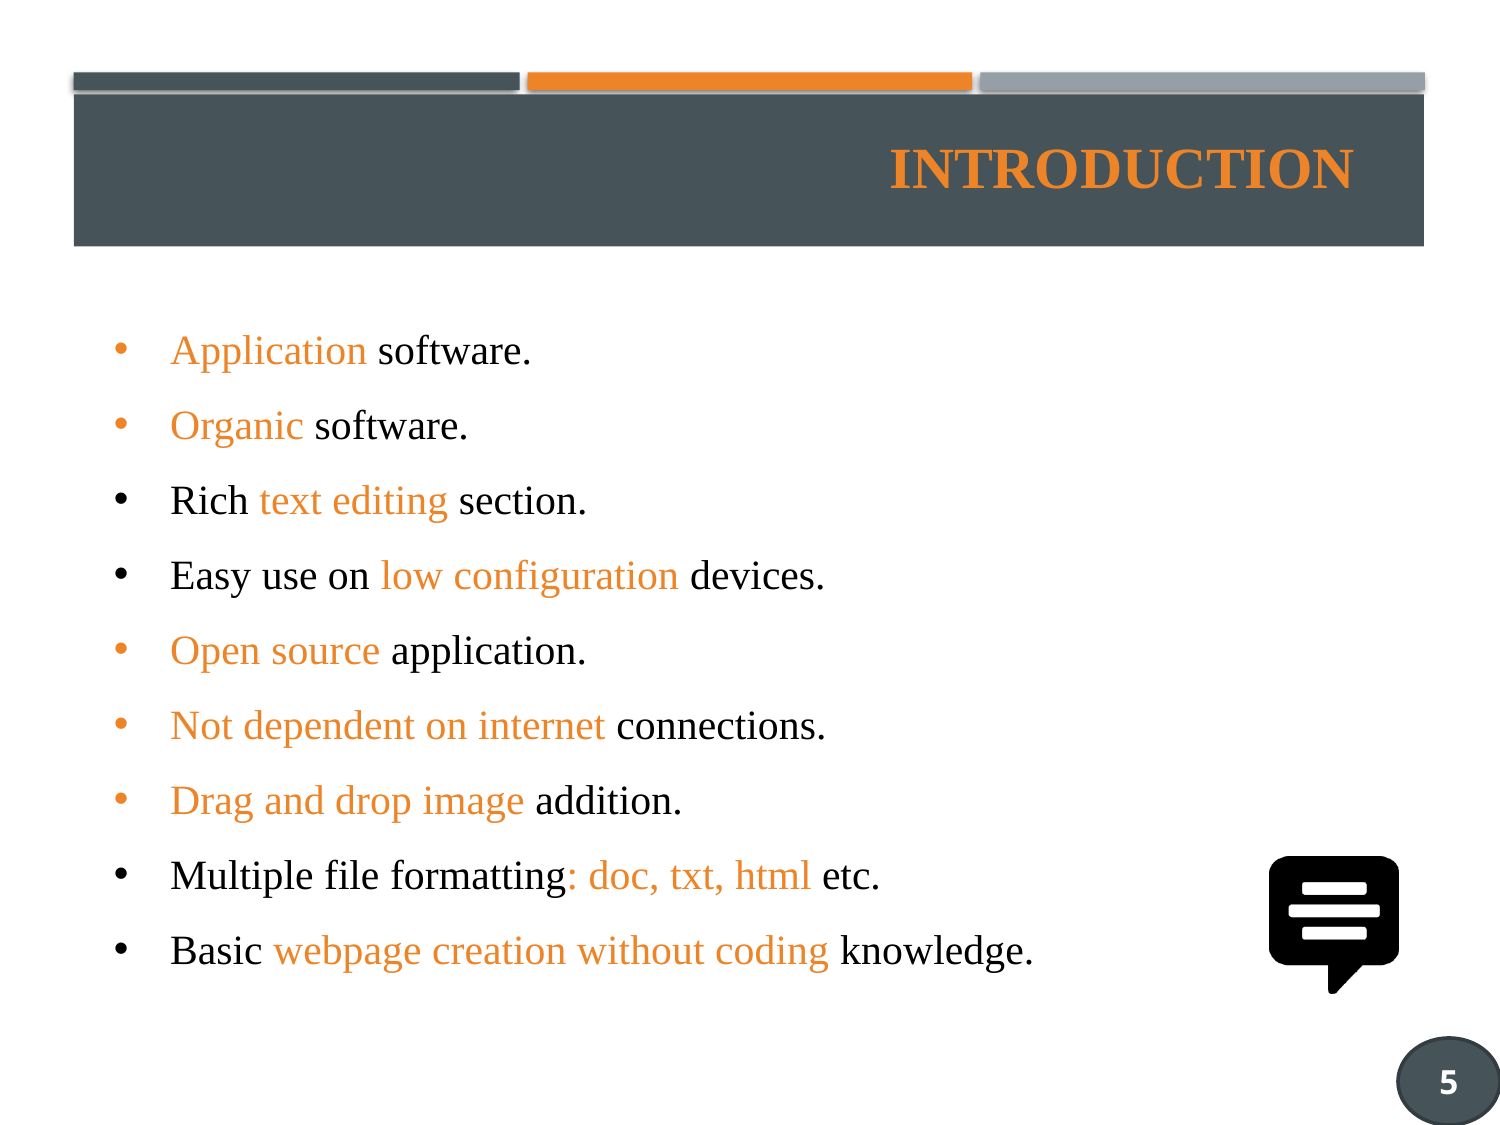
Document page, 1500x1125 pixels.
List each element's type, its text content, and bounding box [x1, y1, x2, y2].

text_box Introduction [99, 122, 1399, 219]
text_box [72, 92, 1426, 248]
picture [1269, 856, 1400, 995]
text_box Application software. Organic software. Rich text editing section. Easy use on low configuration devices. Open source application. Not dependent on internet connections. Drag and drop image addition. Multiple file formatting: doc, txt, html etc. Basic webpage creation without coding knowledge. [98, 290, 1398, 981]
text_box 5 [1396, 1036, 1500, 1125]
